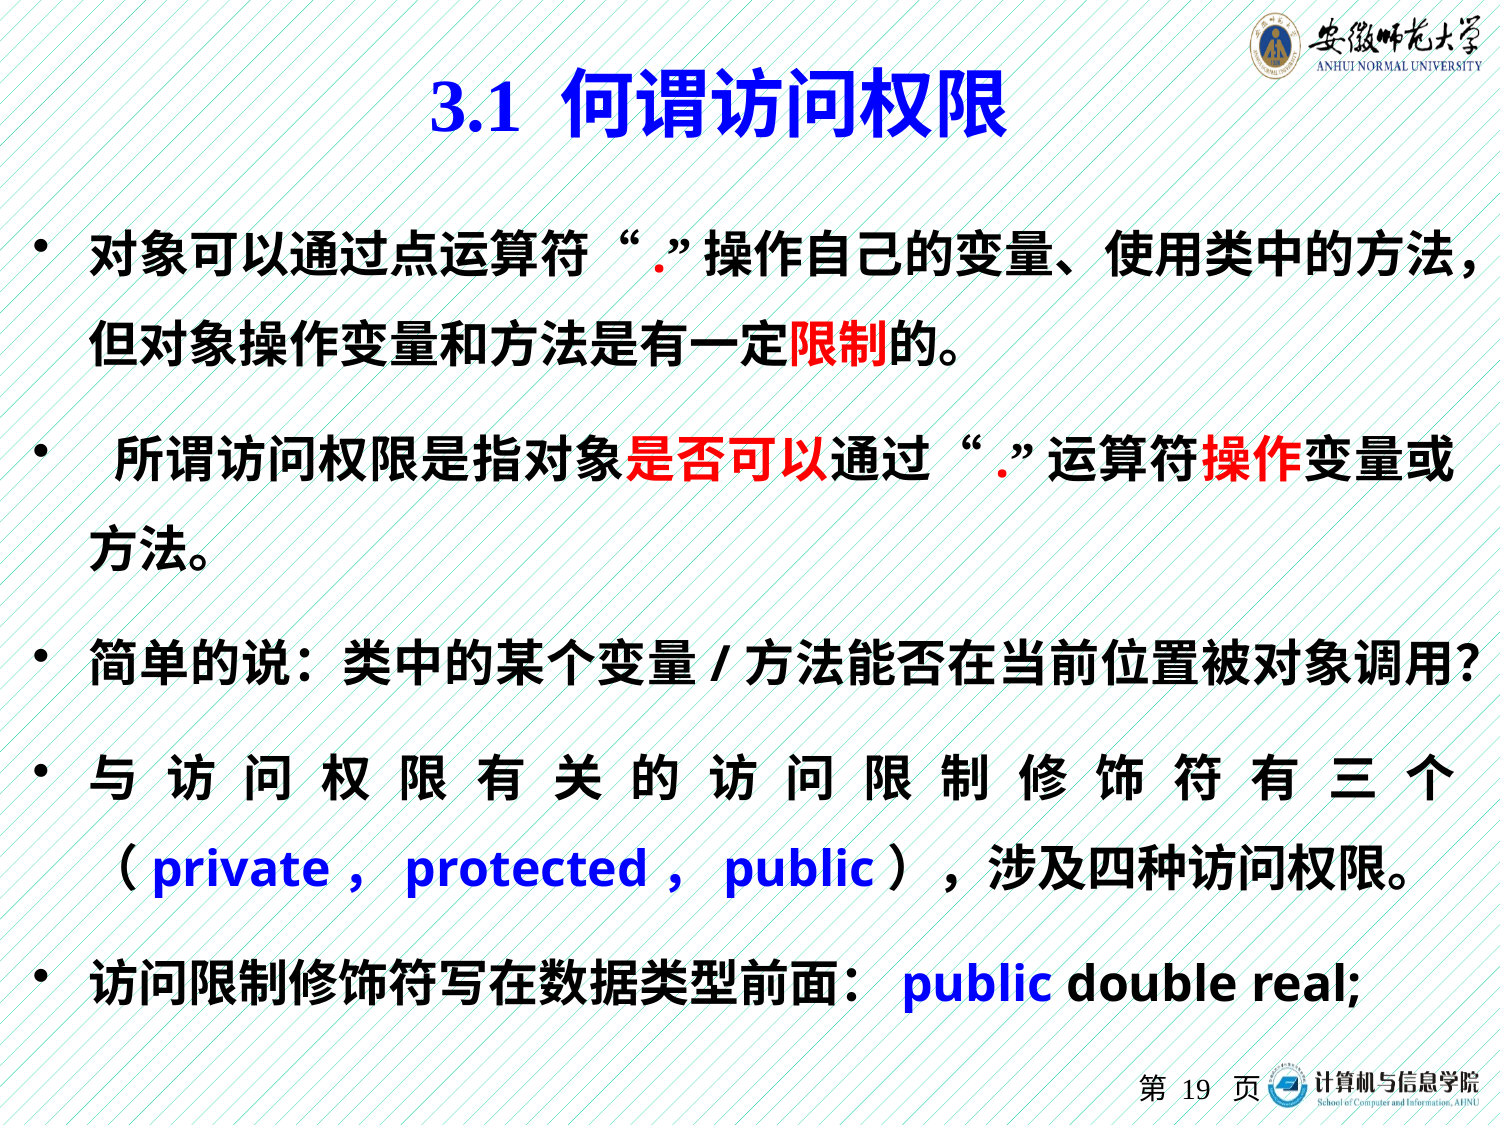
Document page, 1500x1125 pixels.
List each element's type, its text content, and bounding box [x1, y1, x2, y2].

list 对象可以通过点运算符“.”操作自己的变量、使用类中的方法，但对象操作变量和方法是有一定限制的。 所谓访问权限是指对象是否可以通过“.”运算符操作变量或方法。 简单的说：类中的某个变量/方法能否在当前位置被对象调用？ 与访问权限有关的访问限制修饰符有三个（private，protected，public），涉及四种访问权限。 访问限制修饰符写在数据类型前面：public double real; [17, 184, 1471, 1094]
title 3.1 何谓访问权限 [64, 42, 1375, 161]
picture [1237, 2, 1500, 114]
picture [1245, 1057, 1500, 1120]
footer 第 页 [962, 1062, 1438, 1118]
